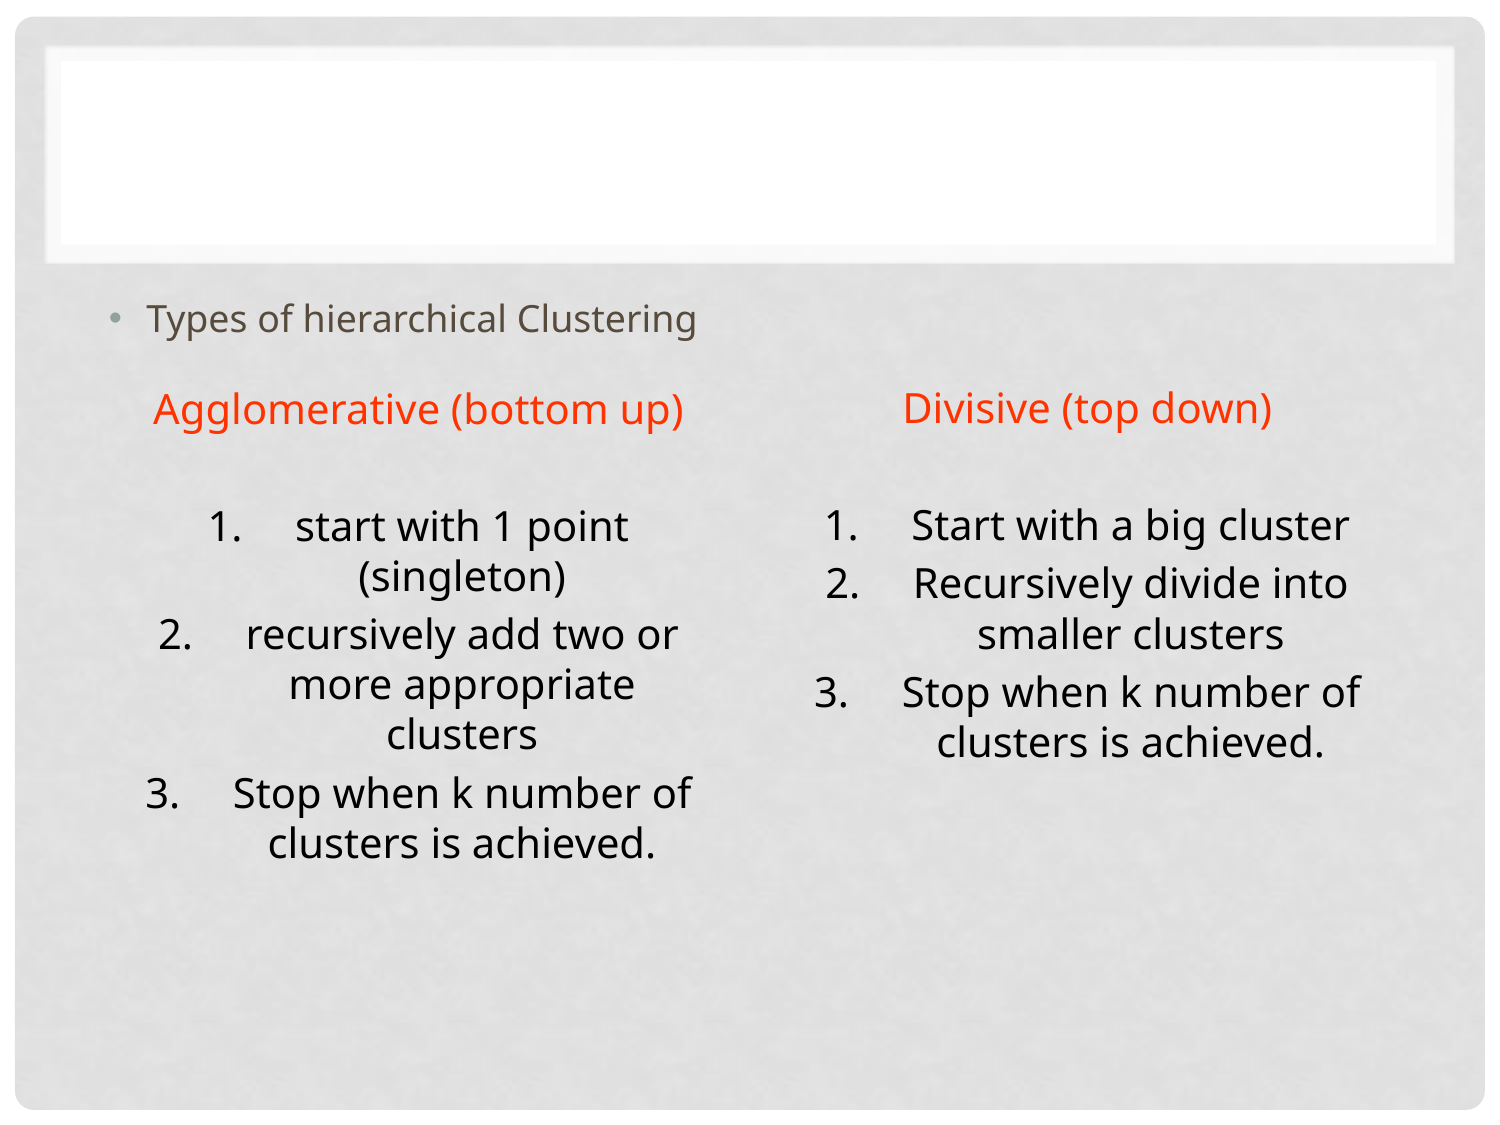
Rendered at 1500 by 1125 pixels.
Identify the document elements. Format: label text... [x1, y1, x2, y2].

text_box Agglomerative (bottom up) start with 1 point (singleton) recursively add two or more appropriate clusters Stop when k number of clusters is achieved. [124, 374, 713, 1038]
list Types of hierarchical Clustering [75, 287, 1425, 1005]
text_box Divisive (top down) Start with a big cluster Recursively divide into smaller clusters Stop when k number of clusters is achieved. [774, 374, 1400, 1038]
